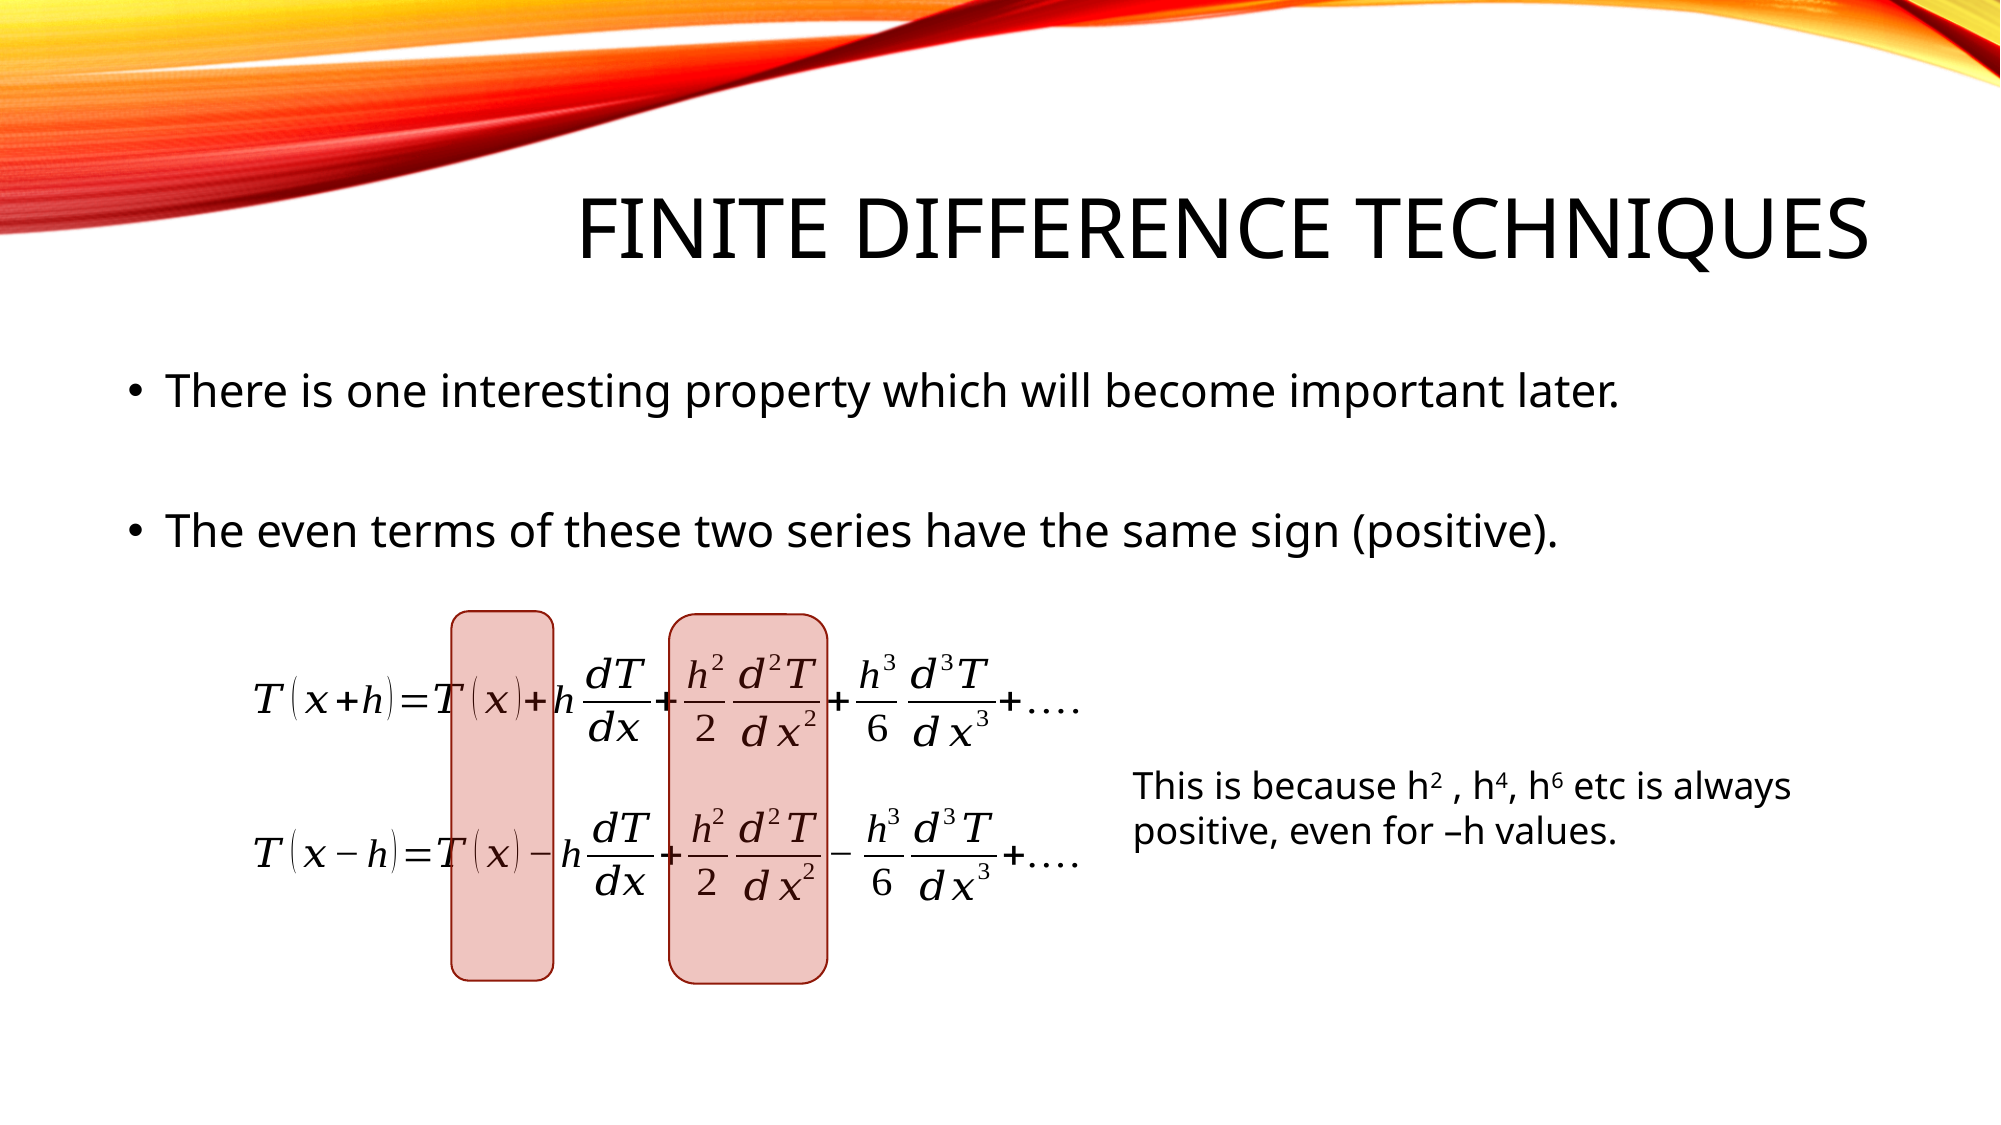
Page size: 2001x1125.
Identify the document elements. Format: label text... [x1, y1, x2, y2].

title Finite Difference Techniques [474, 125, 1888, 338]
text_box This is because h2 , h4, h6 etc is always positive, even for –h values. [1117, 754, 1891, 860]
picture [0, 0, 2000, 237]
text_box [450, 610, 555, 982]
text_box [668, 613, 829, 985]
list There is one interesting property which will become important later. The even terms of these two series have the same sign (positive). [112, 360, 1888, 1021]
